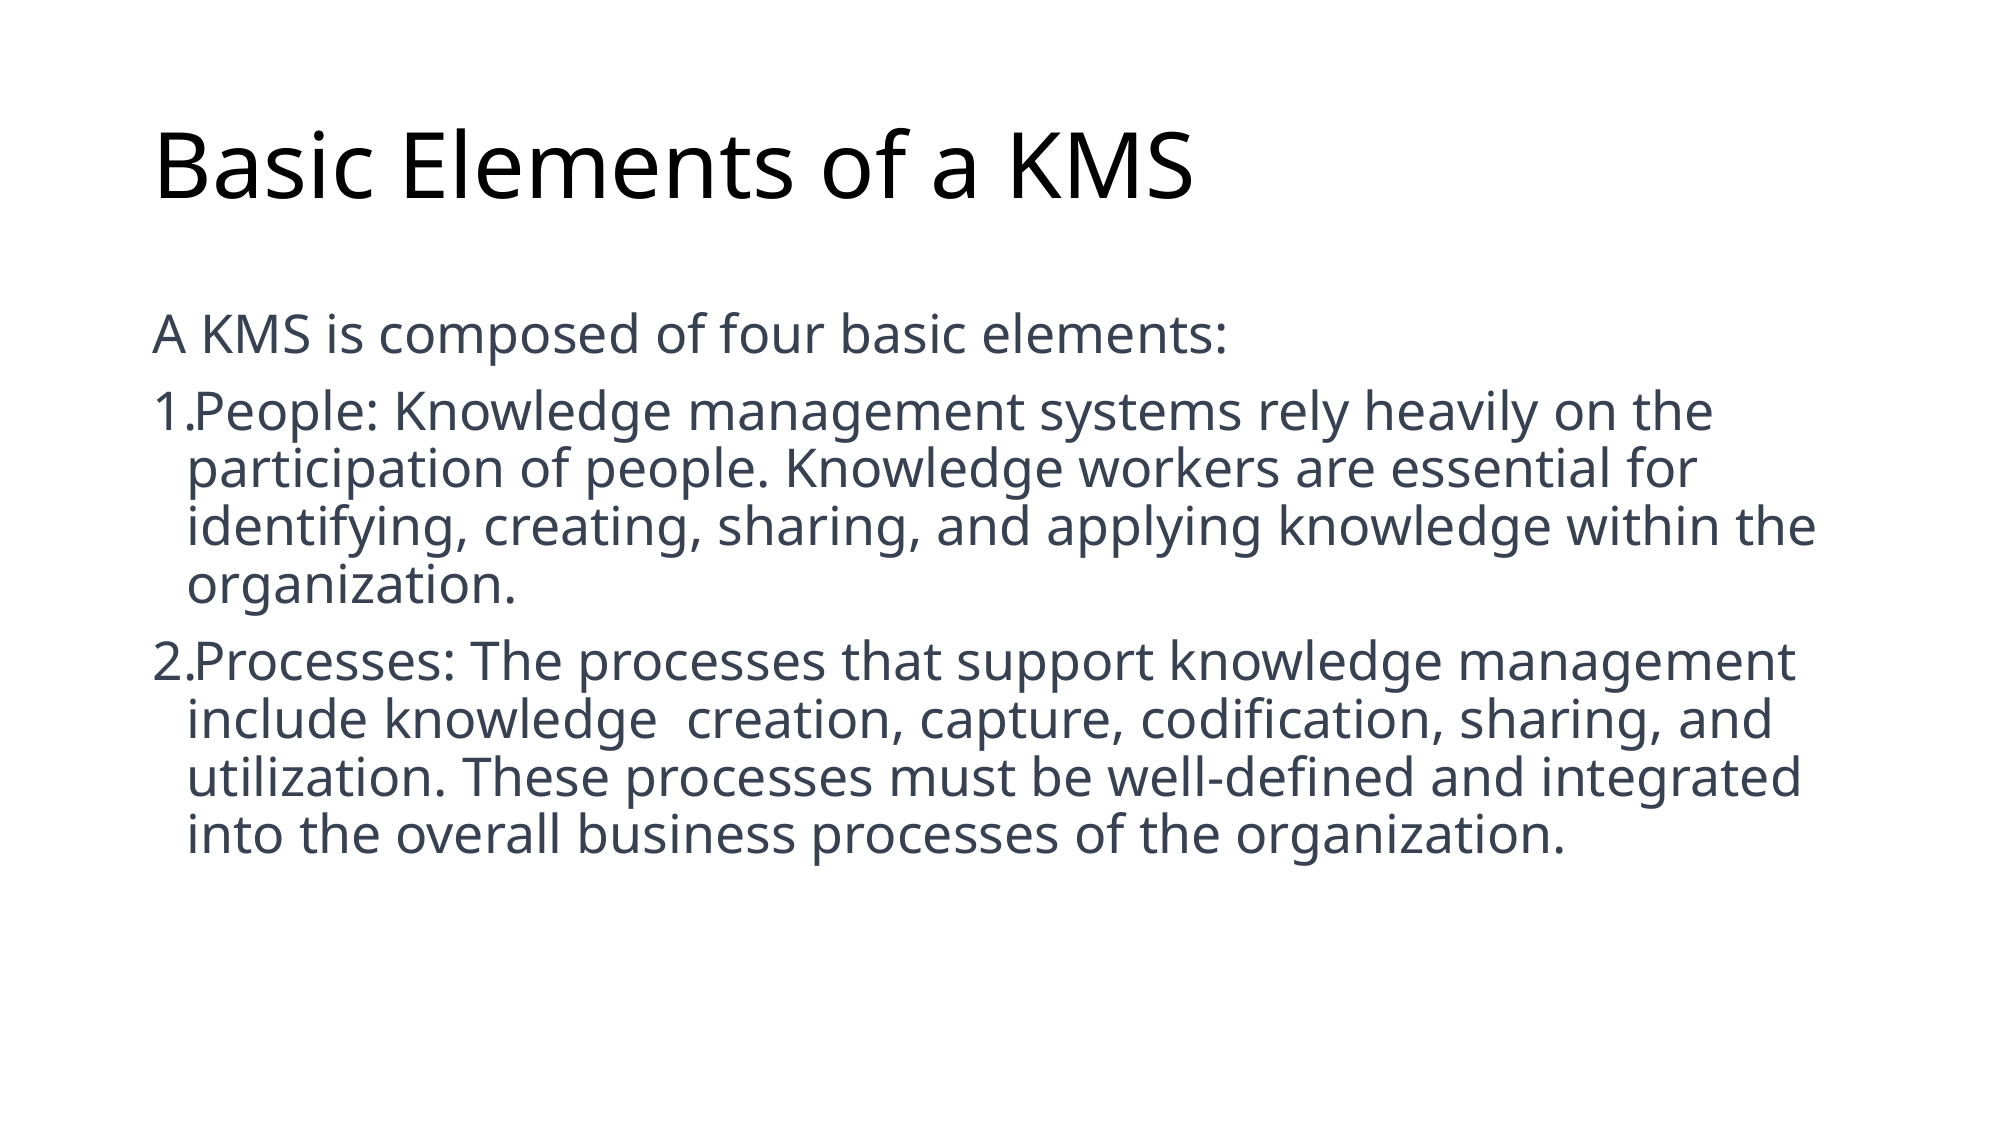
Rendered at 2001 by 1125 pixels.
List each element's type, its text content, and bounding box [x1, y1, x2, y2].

list A KMS is composed of four basic elements: People: Knowledge management systems rely heavily on the participation of people. Knowledge workers are essential for identifying, creating, sharing, and applying knowledge within the organization. Processes: The processes that support knowledge management include knowledge creation, capture, codification, sharing, and utilization. These processes must be well-defined and integrated into the overall business processes of the organization. [137, 299, 1863, 1014]
title Basic Elements of a KMS [137, 59, 1863, 278]
